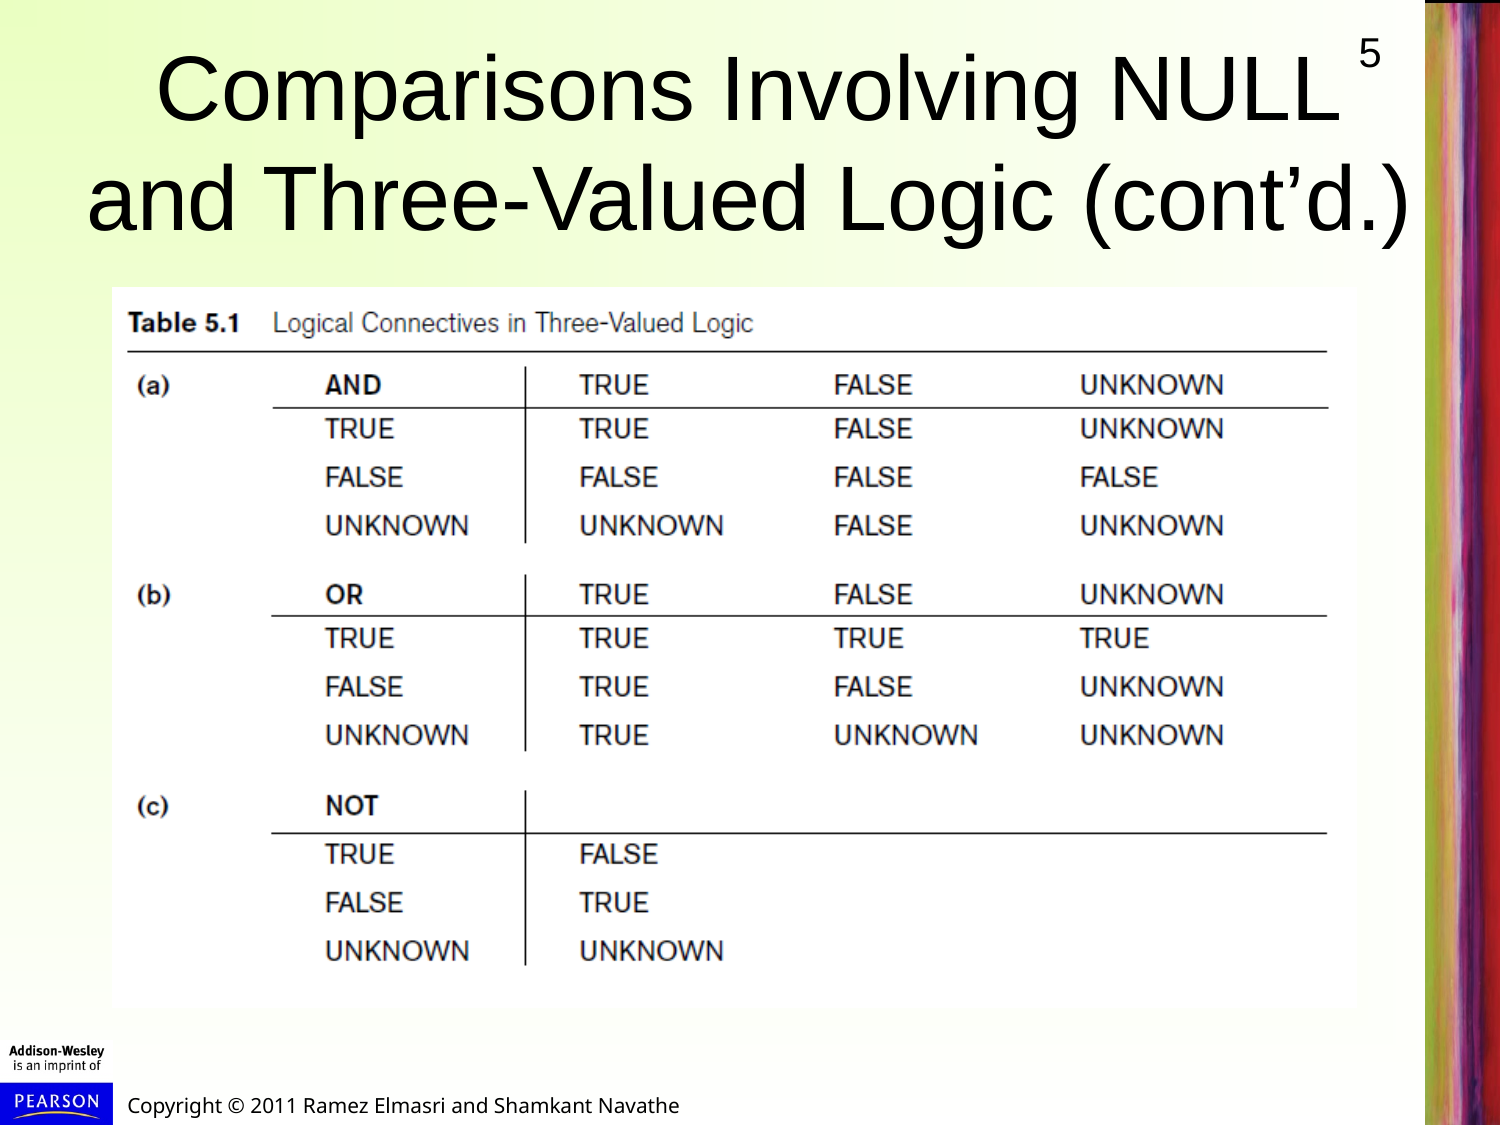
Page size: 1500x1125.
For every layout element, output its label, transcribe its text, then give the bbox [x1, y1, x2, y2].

picture [0, 0, 1500, 1125]
title Comparisons Involving NULL and Three-Valued Logic (cont’d.) [75, 44, 1425, 233]
